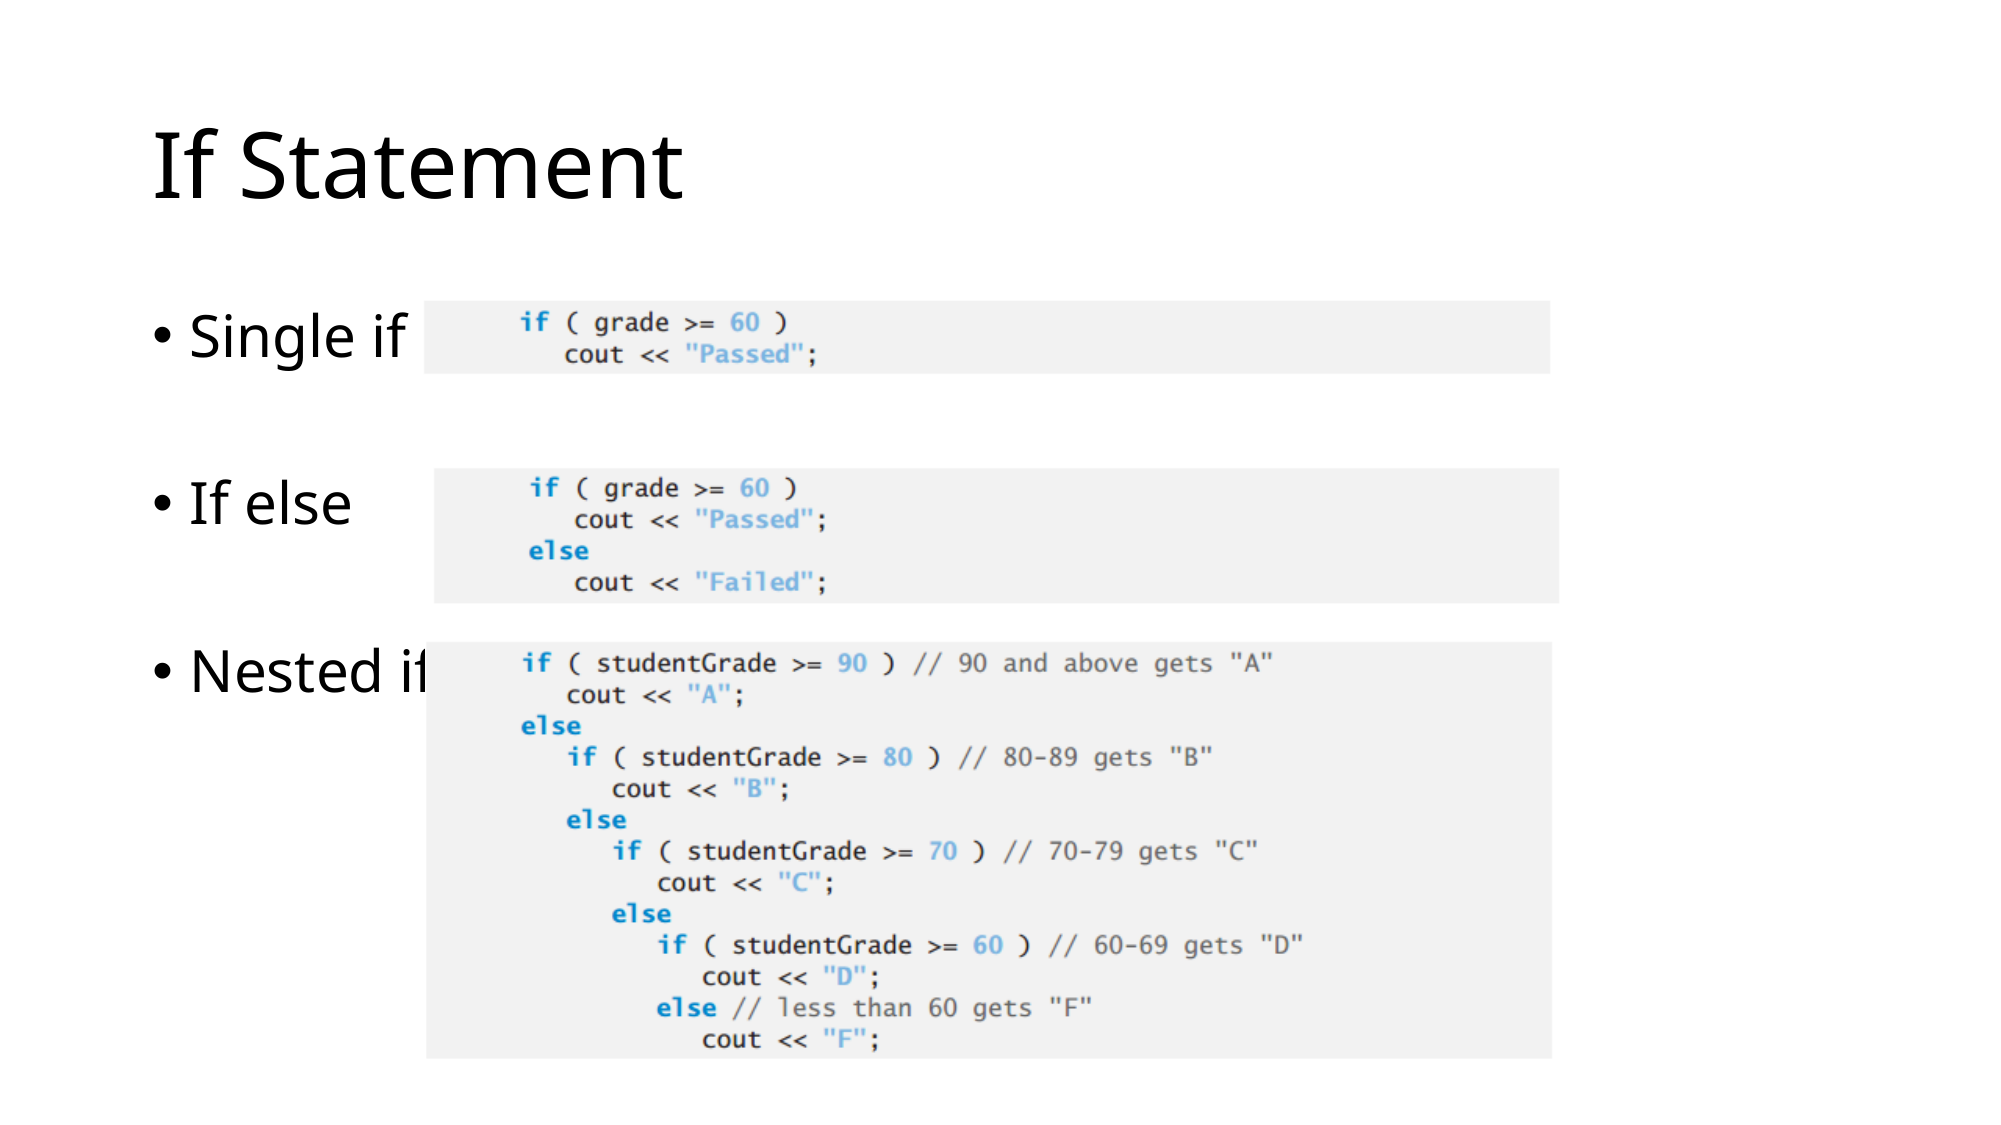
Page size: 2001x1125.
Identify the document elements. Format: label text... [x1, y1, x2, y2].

picture [415, 290, 1566, 382]
title If Statement [137, 59, 1863, 278]
picture [424, 636, 1557, 1062]
picture [424, 456, 1575, 613]
list Single if If else Nested if [137, 299, 1863, 1014]
